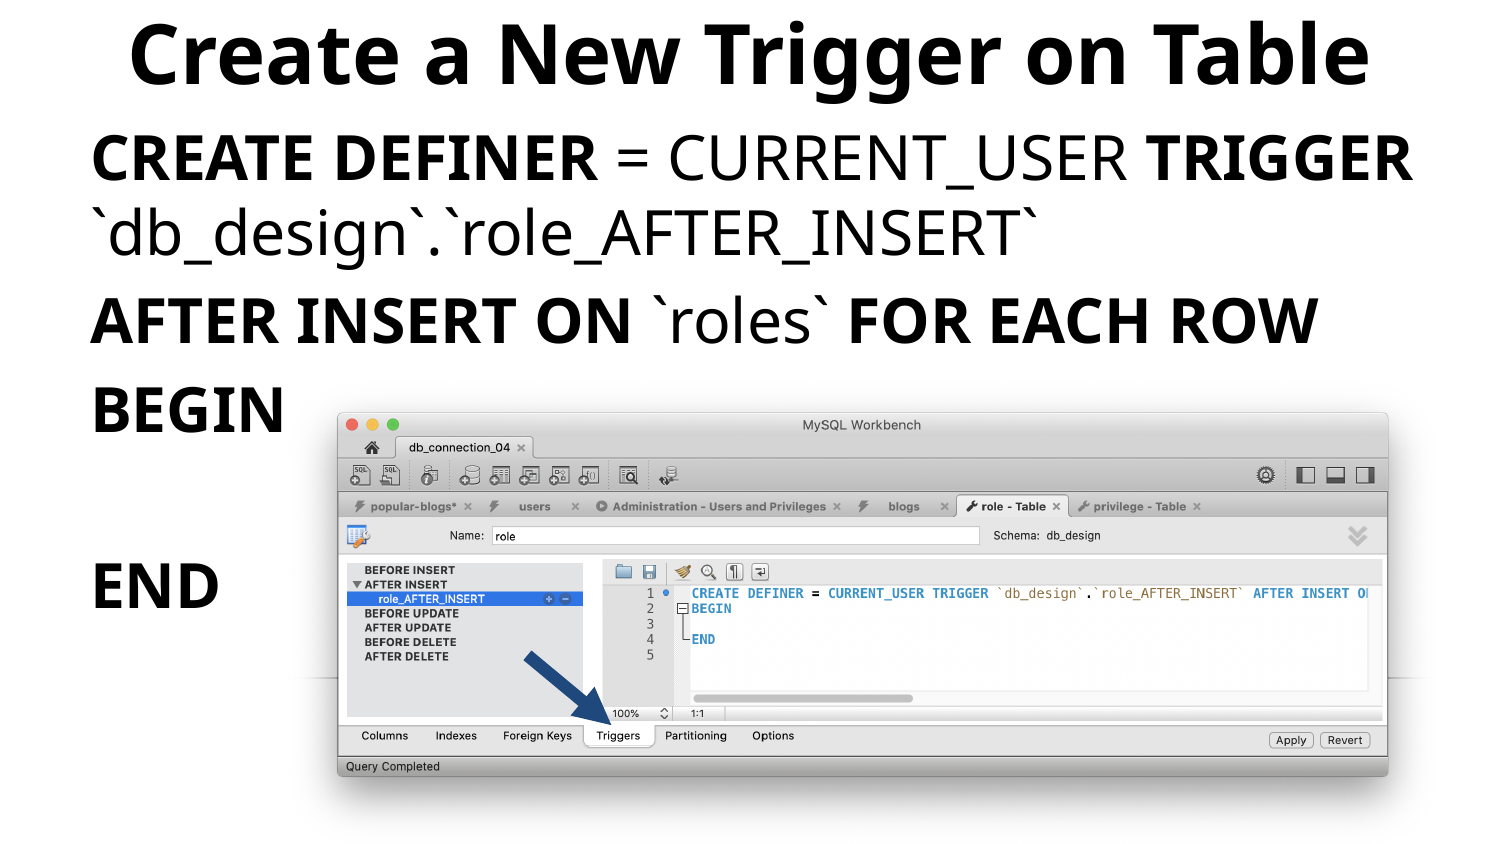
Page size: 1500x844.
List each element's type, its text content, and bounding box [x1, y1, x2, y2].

picture [280, 374, 1445, 844]
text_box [527, 655, 612, 726]
title Create a New Trigger on Table [0, 0, 1500, 103]
list CREATE DEFINER = CURRENT_USER TRIGGER `db_design`.`role_AFTER_INSERT` AFTER INSERT ON `roles` FOR EACH ROW BEGIN END [0, 103, 1500, 844]
